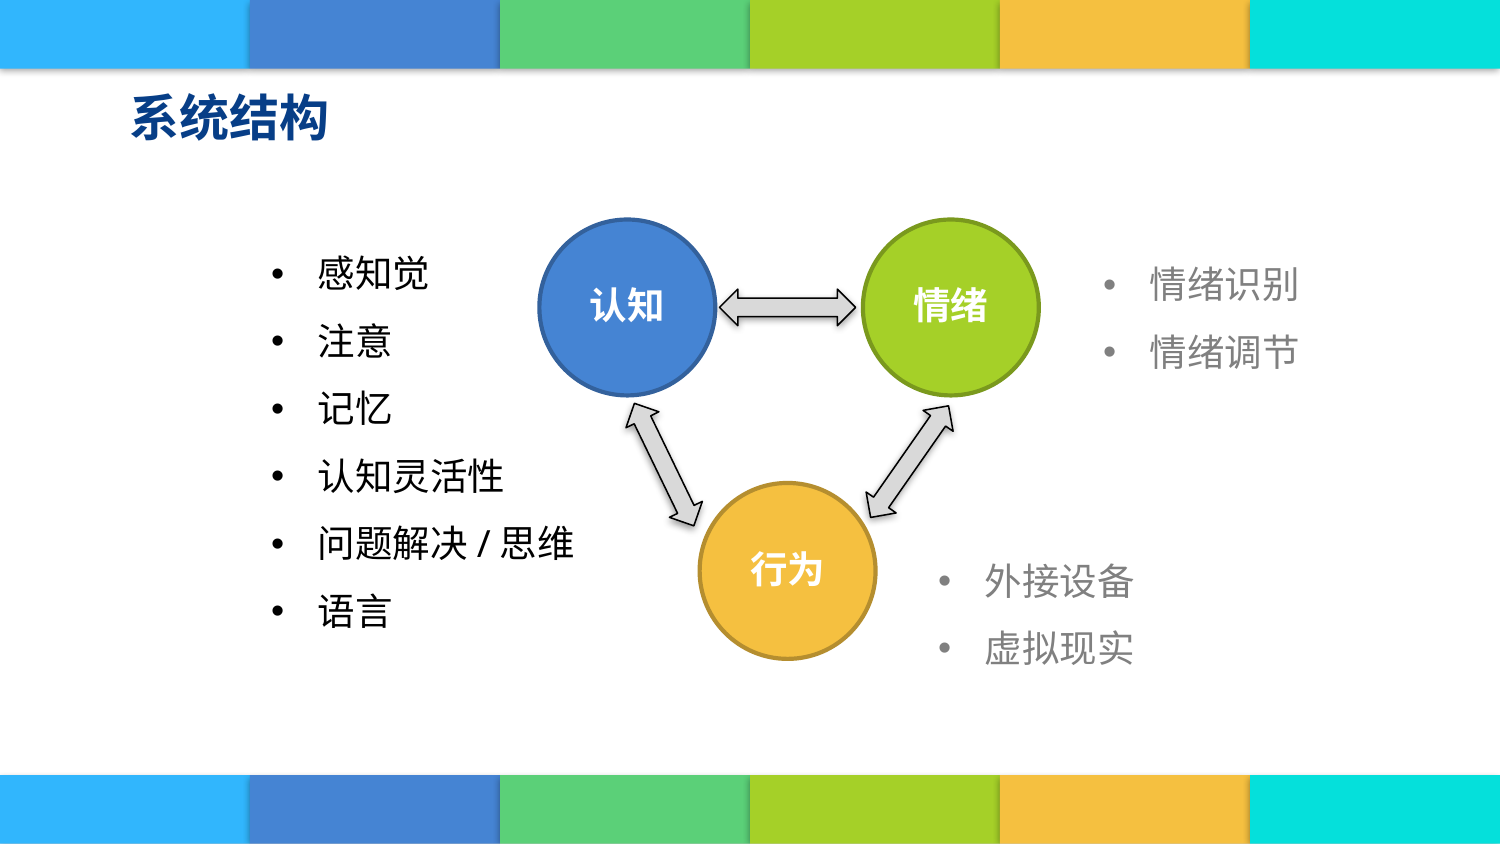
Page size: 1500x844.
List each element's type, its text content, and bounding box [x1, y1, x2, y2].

text_box 认知 [590, 217, 718, 398]
text_box 情绪识别 情绪调节 [1088, 231, 1315, 382]
text_box 系统结构 [114, 78, 750, 154]
text_box 行为 [697, 480, 878, 661]
text_box 感知觉 注意 记忆 认知灵活性 问题解决/思维 语言 [256, 220, 590, 641]
text_box [718, 288, 857, 327]
text_box 外接设备 虚拟现实 [923, 528, 1151, 678]
text_box 情绪 [860, 217, 1041, 398]
text_box [625, 402, 704, 527]
text_box [865, 405, 954, 519]
